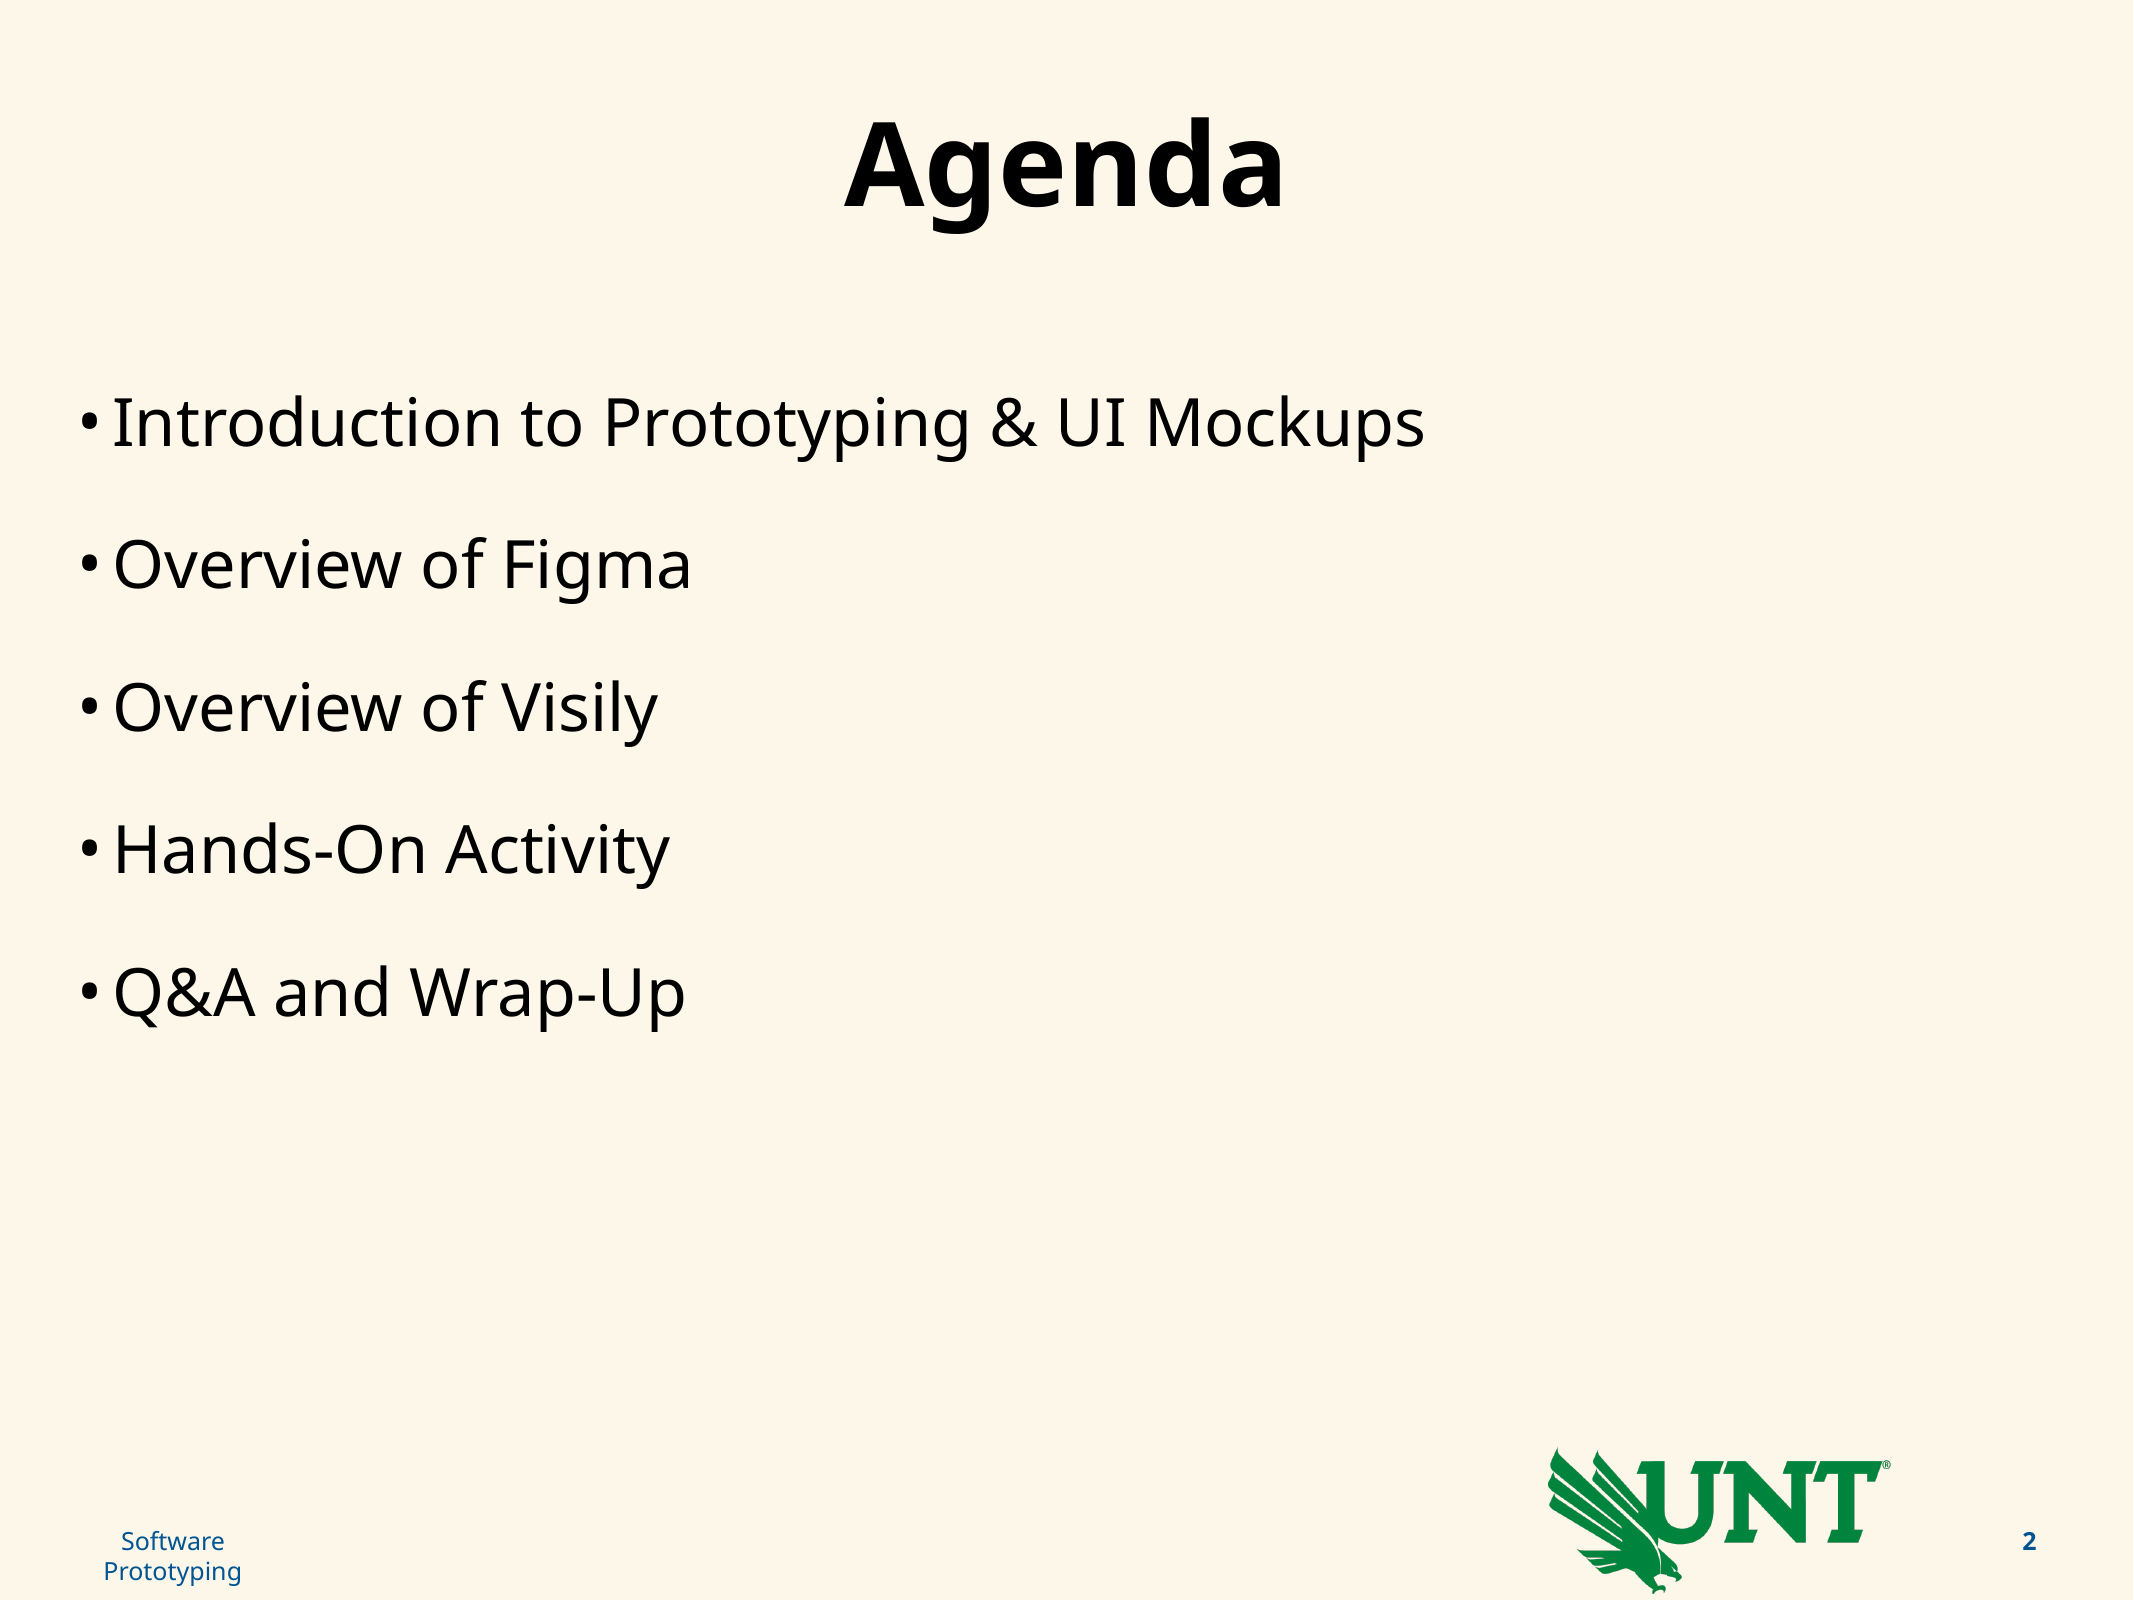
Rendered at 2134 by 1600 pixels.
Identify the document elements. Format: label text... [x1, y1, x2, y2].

picture [1548, 1453, 1893, 1594]
slide_number ‹#› [2012, 1516, 2045, 1600]
title Agenda [106, 66, 2027, 352]
list Introduction to Prototyping & UI Mockups Overview of Figma Overview of Visily Hands-On Activity Q&A and Wrap-Up [69, 371, 2015, 1453]
